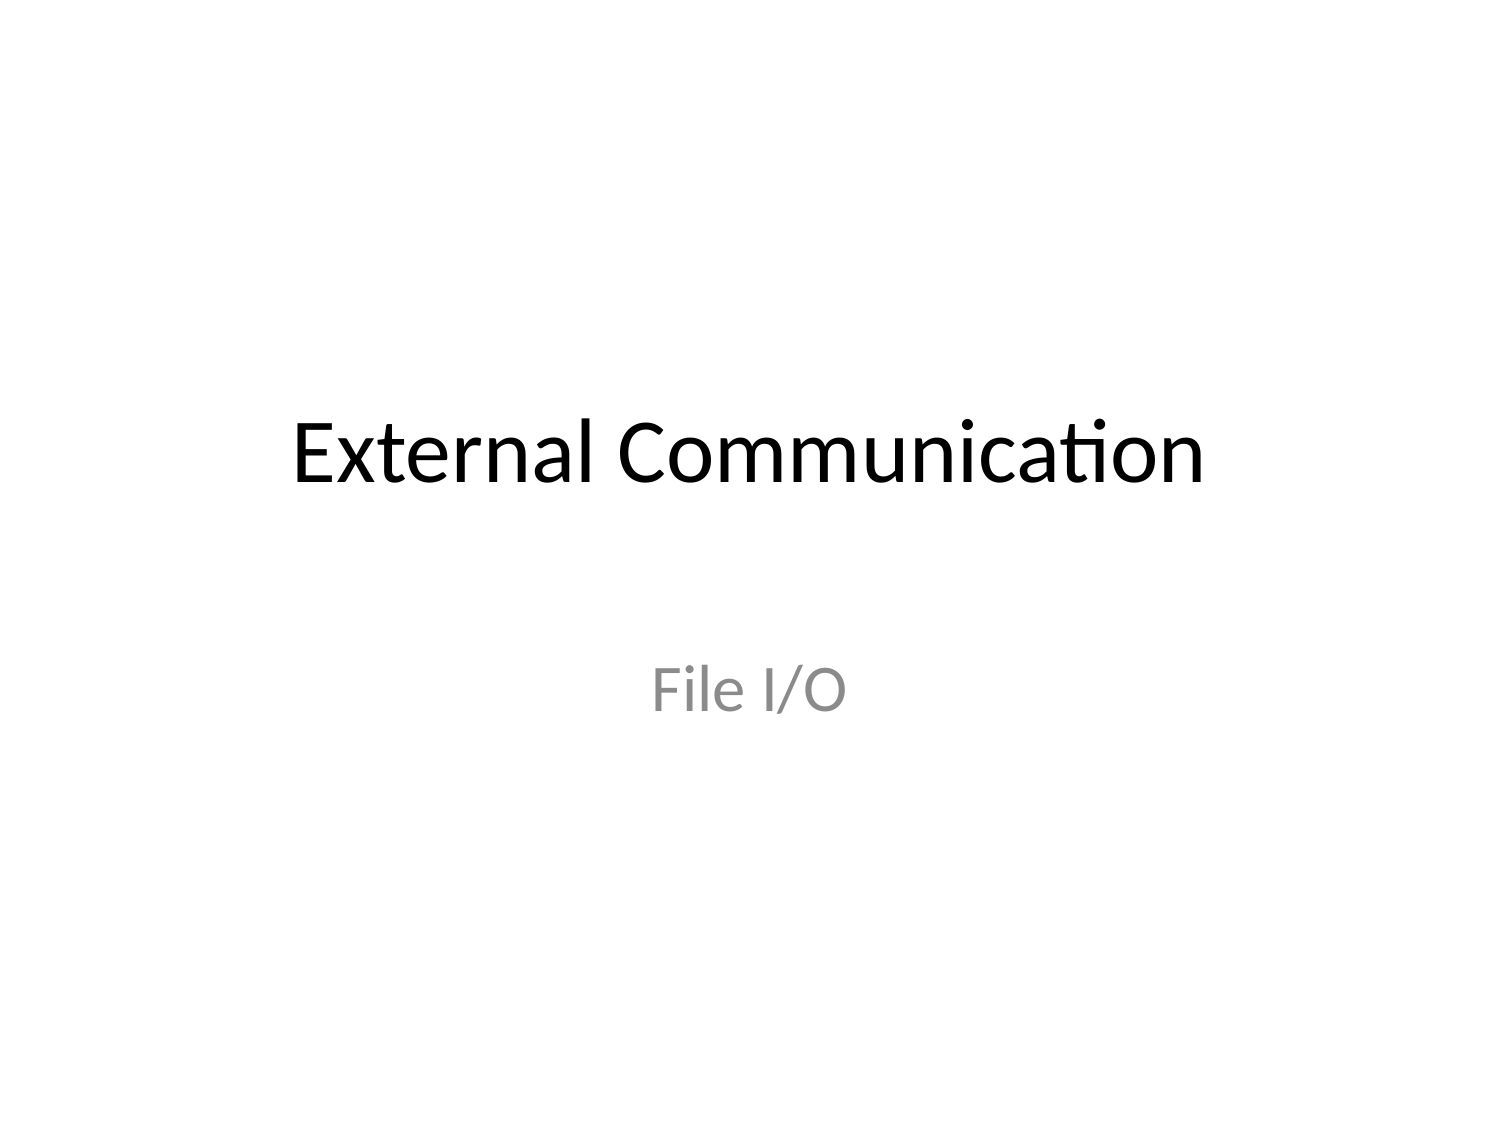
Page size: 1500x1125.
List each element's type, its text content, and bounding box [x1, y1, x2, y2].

subtitle File I/O [225, 637, 1275, 925]
title External Communication [112, 269, 1388, 511]
